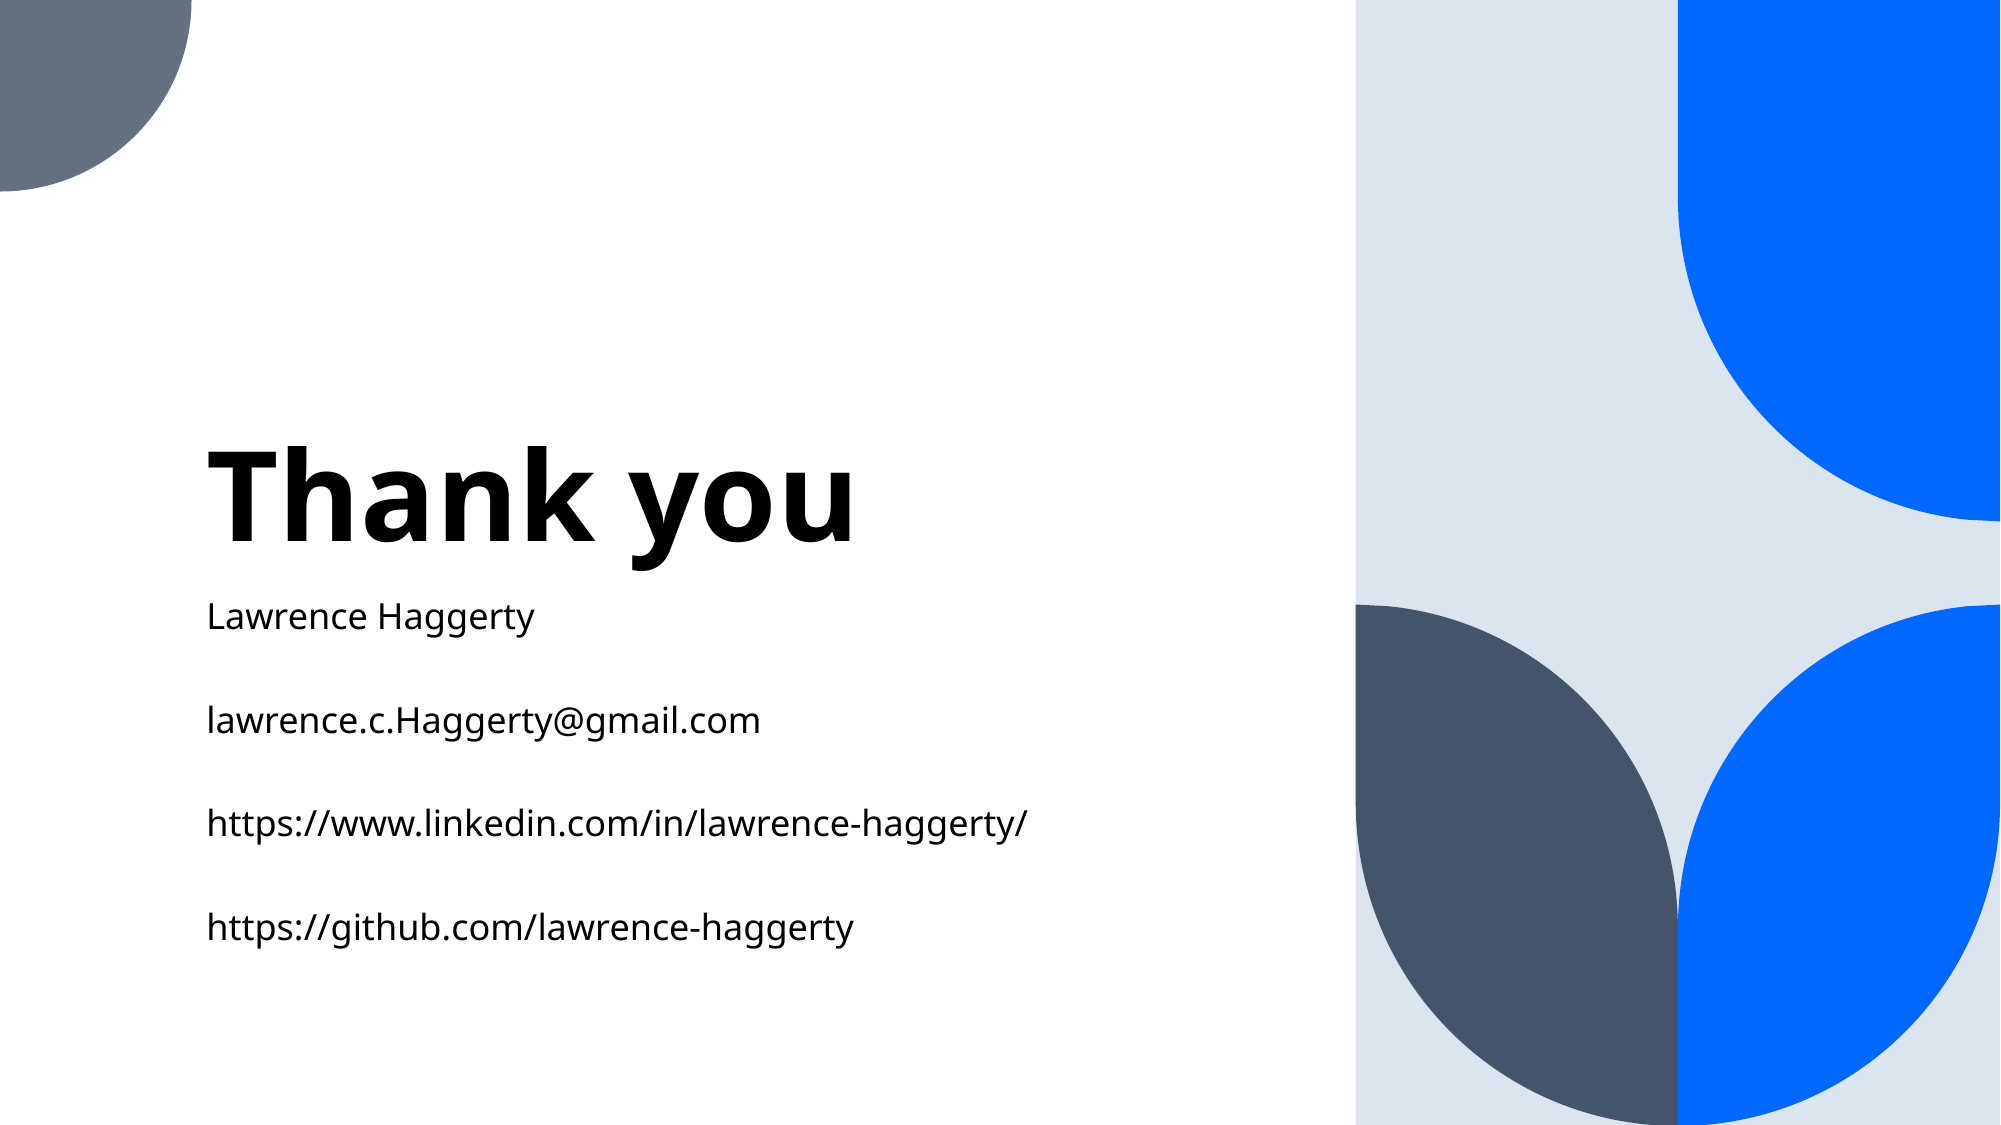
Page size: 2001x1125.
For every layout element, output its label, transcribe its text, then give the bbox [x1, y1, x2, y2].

subtitle Lawrence Haggerty​ lawrence.c.Haggerty@gmail.com https://www.linkedin.com/in/lawrence-haggerty/ https://github.com/lawrence-haggerty [191, 590, 1212, 960]
title Thank you [191, 184, 1212, 576]
